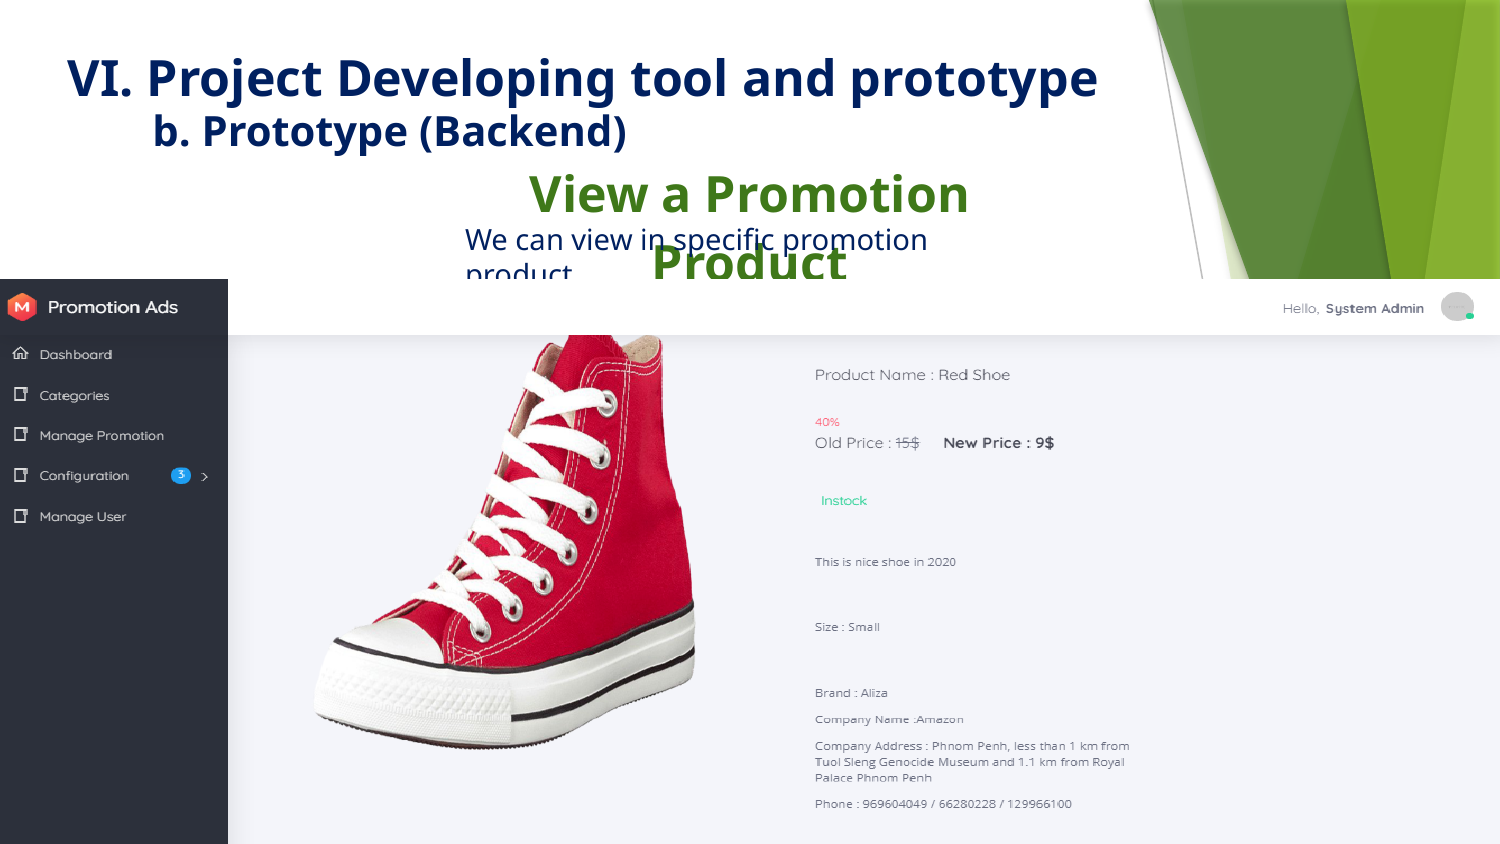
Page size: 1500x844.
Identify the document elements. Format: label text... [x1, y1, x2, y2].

list View a Promotion Product [418, 138, 1082, 243]
text_box We can view in specific promotion product. [450, 206, 1050, 272]
text_box b. Prototype (Backend) [137, 93, 853, 170]
text_box VI. Project Developing tool and prototype [52, 23, 1294, 121]
picture [0, 278, 1500, 844]
